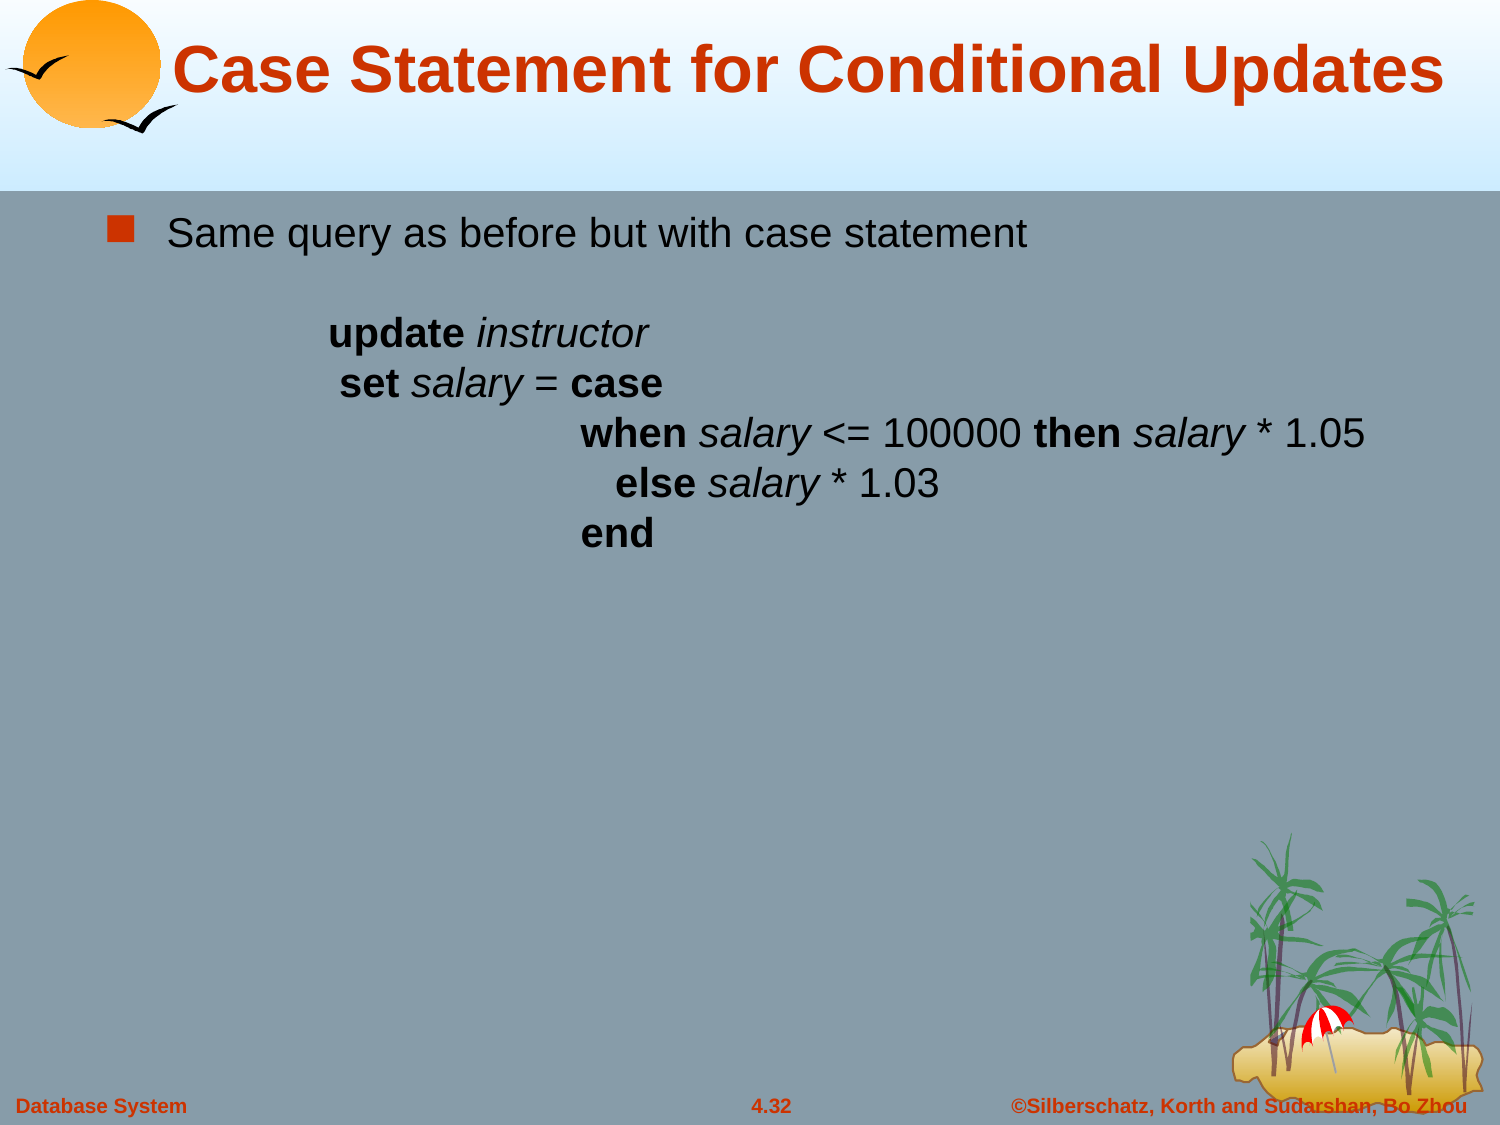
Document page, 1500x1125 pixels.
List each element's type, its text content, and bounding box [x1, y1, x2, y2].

title Case Statement for Conditional Updates [146, 13, 1473, 114]
list Same query as before but with case statement update instructor set salary = case when salary <= 100000 then salary * 1.05 else salary * 1.03 end [95, 198, 1395, 783]
